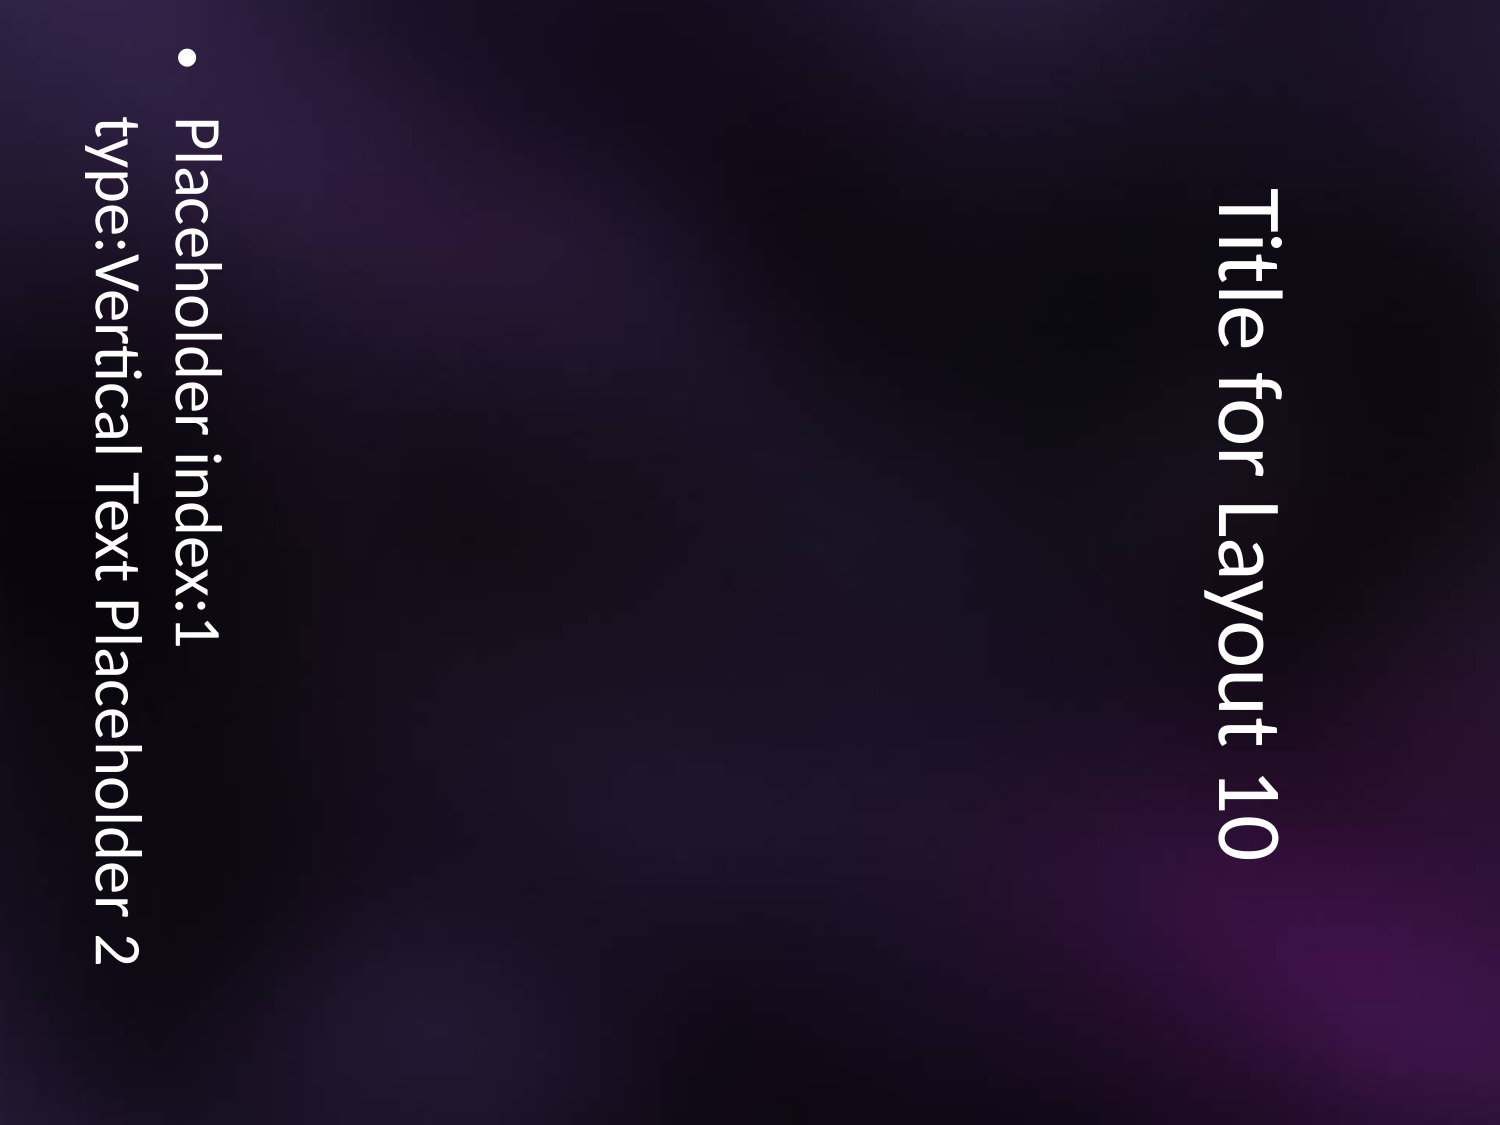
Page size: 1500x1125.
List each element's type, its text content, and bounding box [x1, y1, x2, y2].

picture [0, 0, 1500, 1125]
list Placeholder index:1 type:Vertical Text Placeholder 2 [75, 45, 1063, 1005]
title Title for Layout 10 [1087, 45, 1425, 1005]
